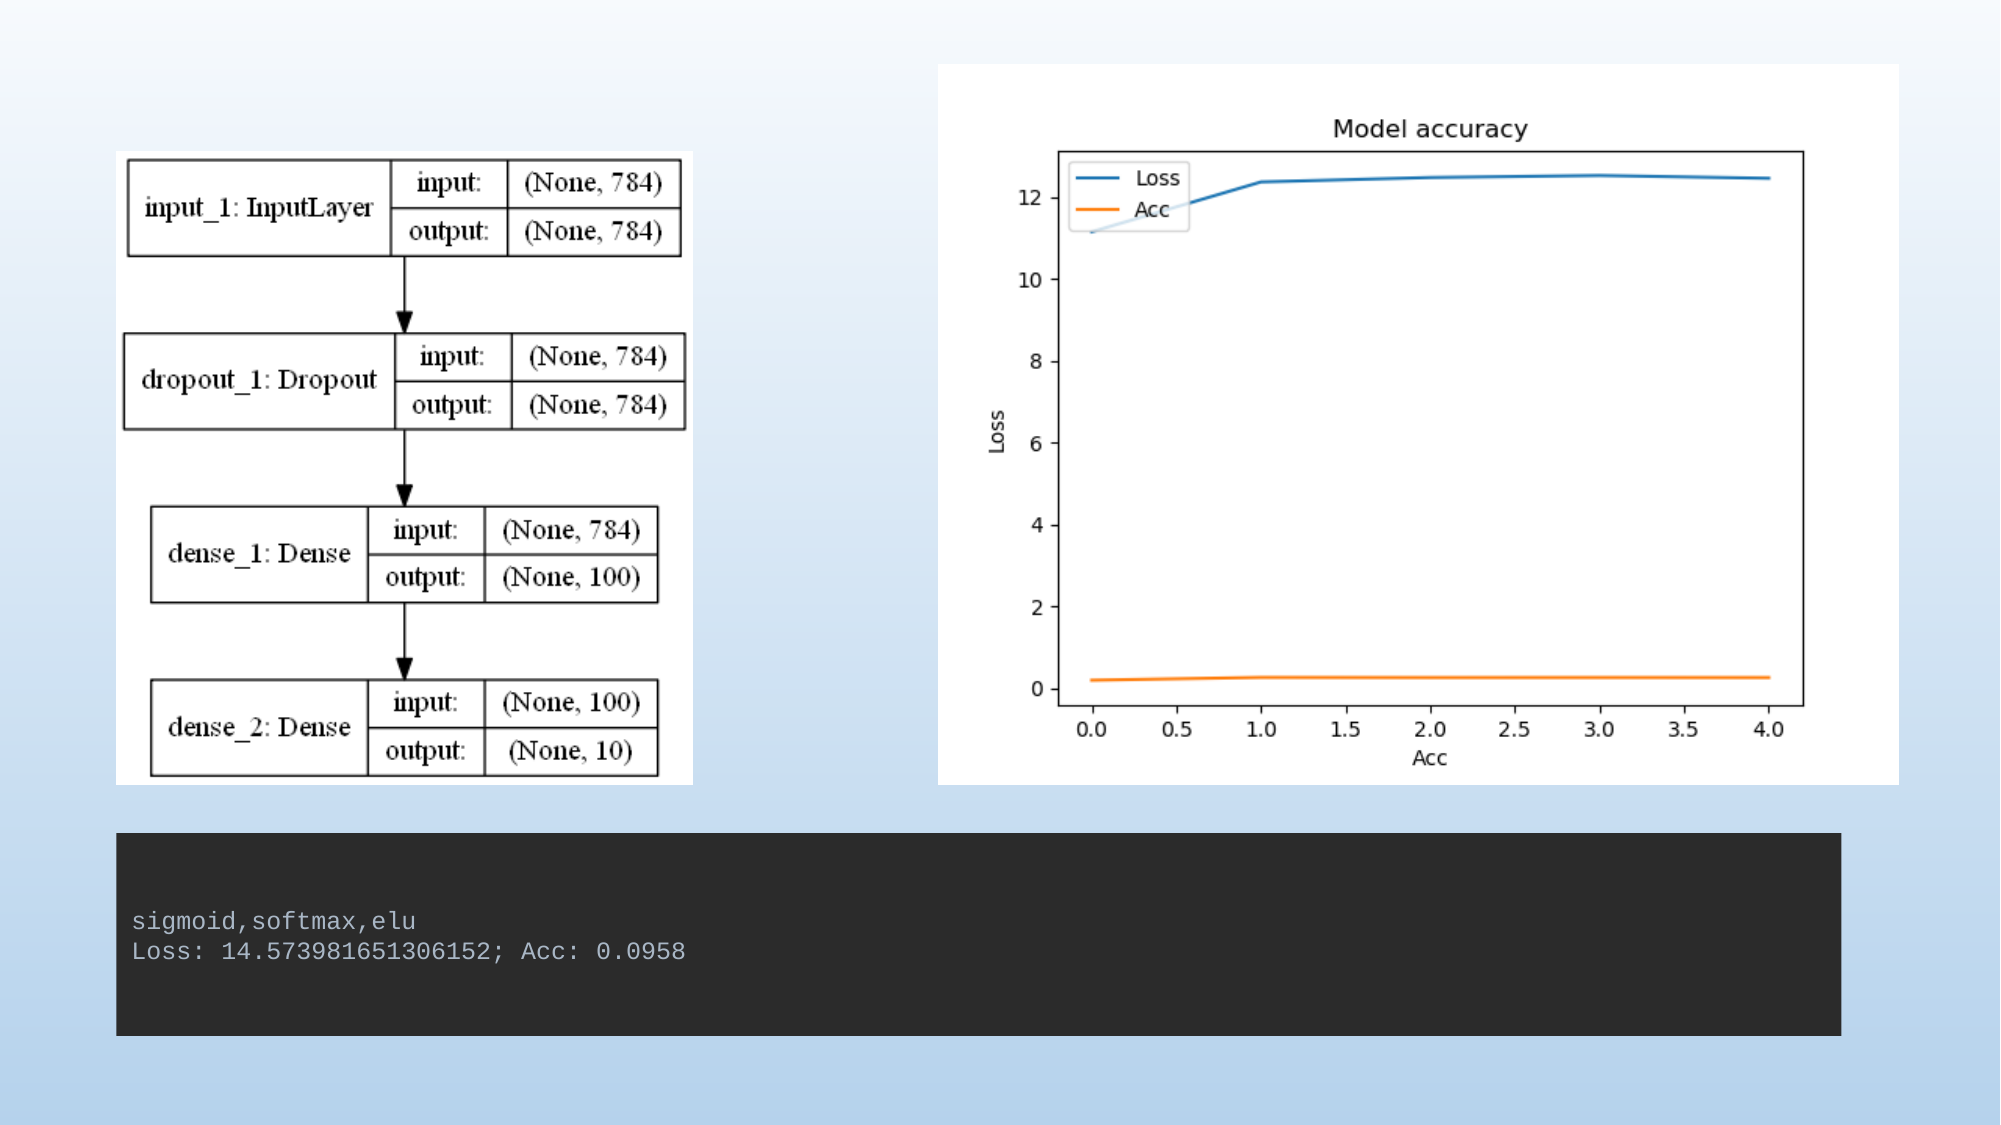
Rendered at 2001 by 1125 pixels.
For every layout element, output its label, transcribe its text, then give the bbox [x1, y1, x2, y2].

picture [938, 64, 1899, 785]
picture [116, 151, 693, 785]
title sigmoid,softmax,elu Loss: 14.573981651306152; Acc: 0.0958 [116, 833, 1842, 1036]
